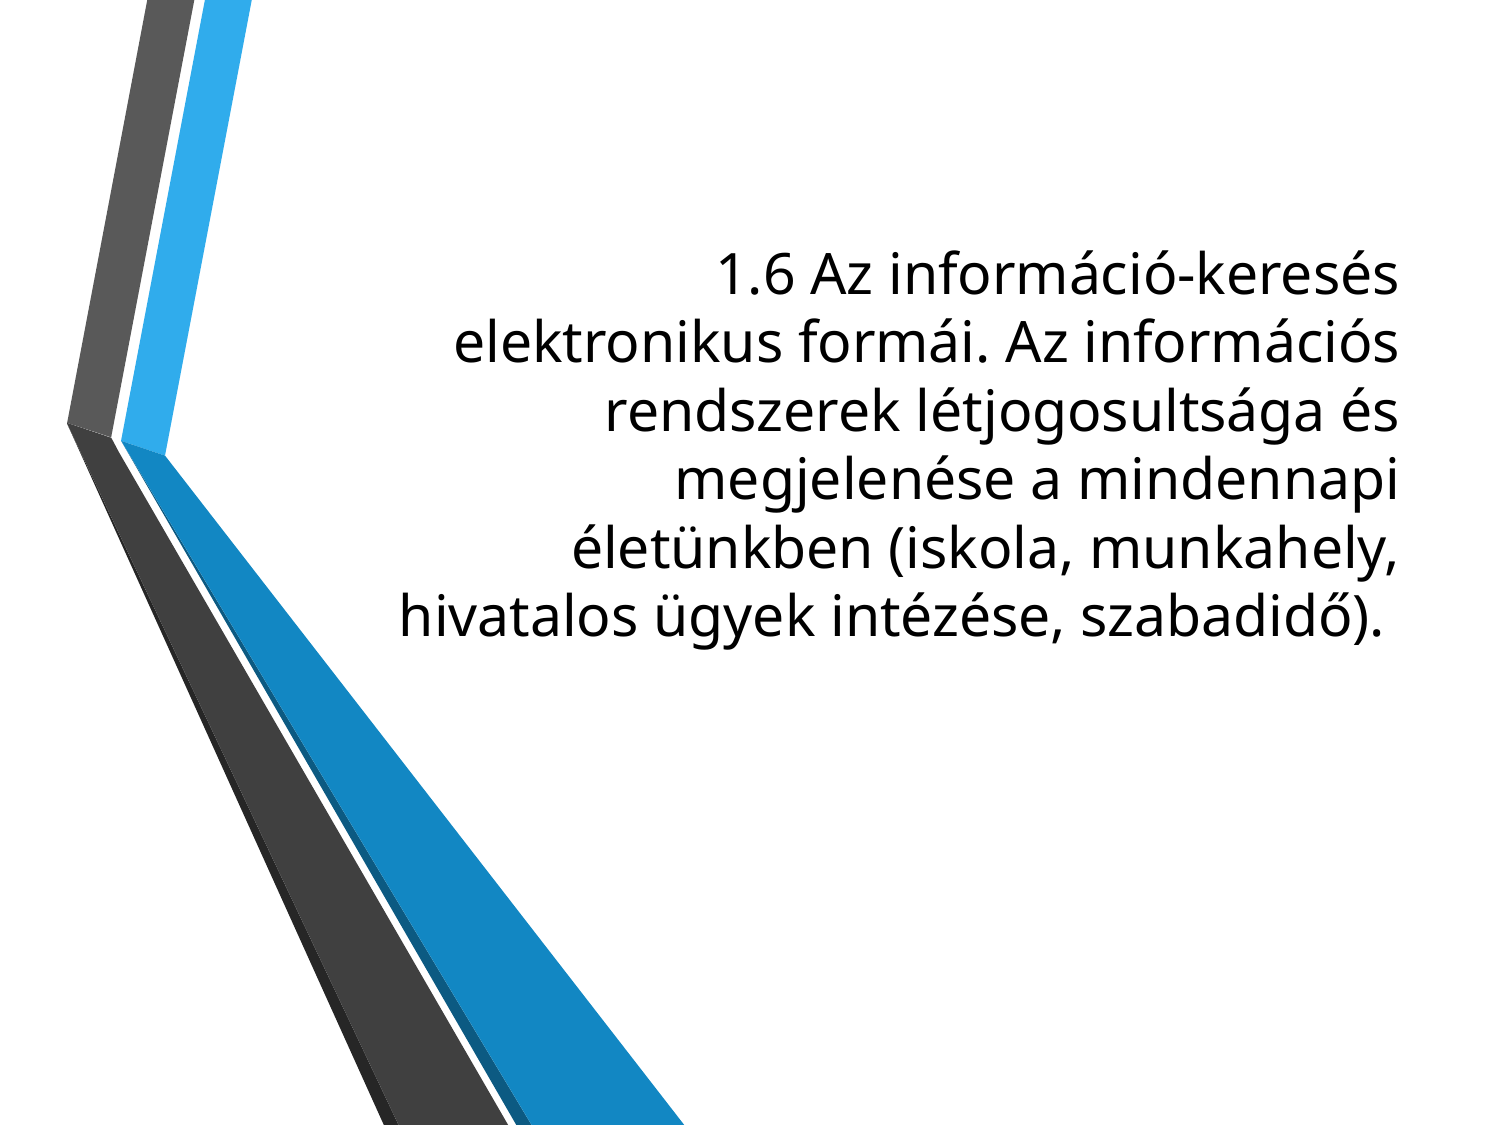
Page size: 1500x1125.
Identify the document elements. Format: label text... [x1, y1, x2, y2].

title 1.6 Az információ-keresés elektronikus formái. Az információs rendszerek létjogosultsága és megjelenése a mindennapi életünkben (iskola, munkahely, hivatalos ügyek intézése, szabadidő). [360, 226, 1416, 656]
